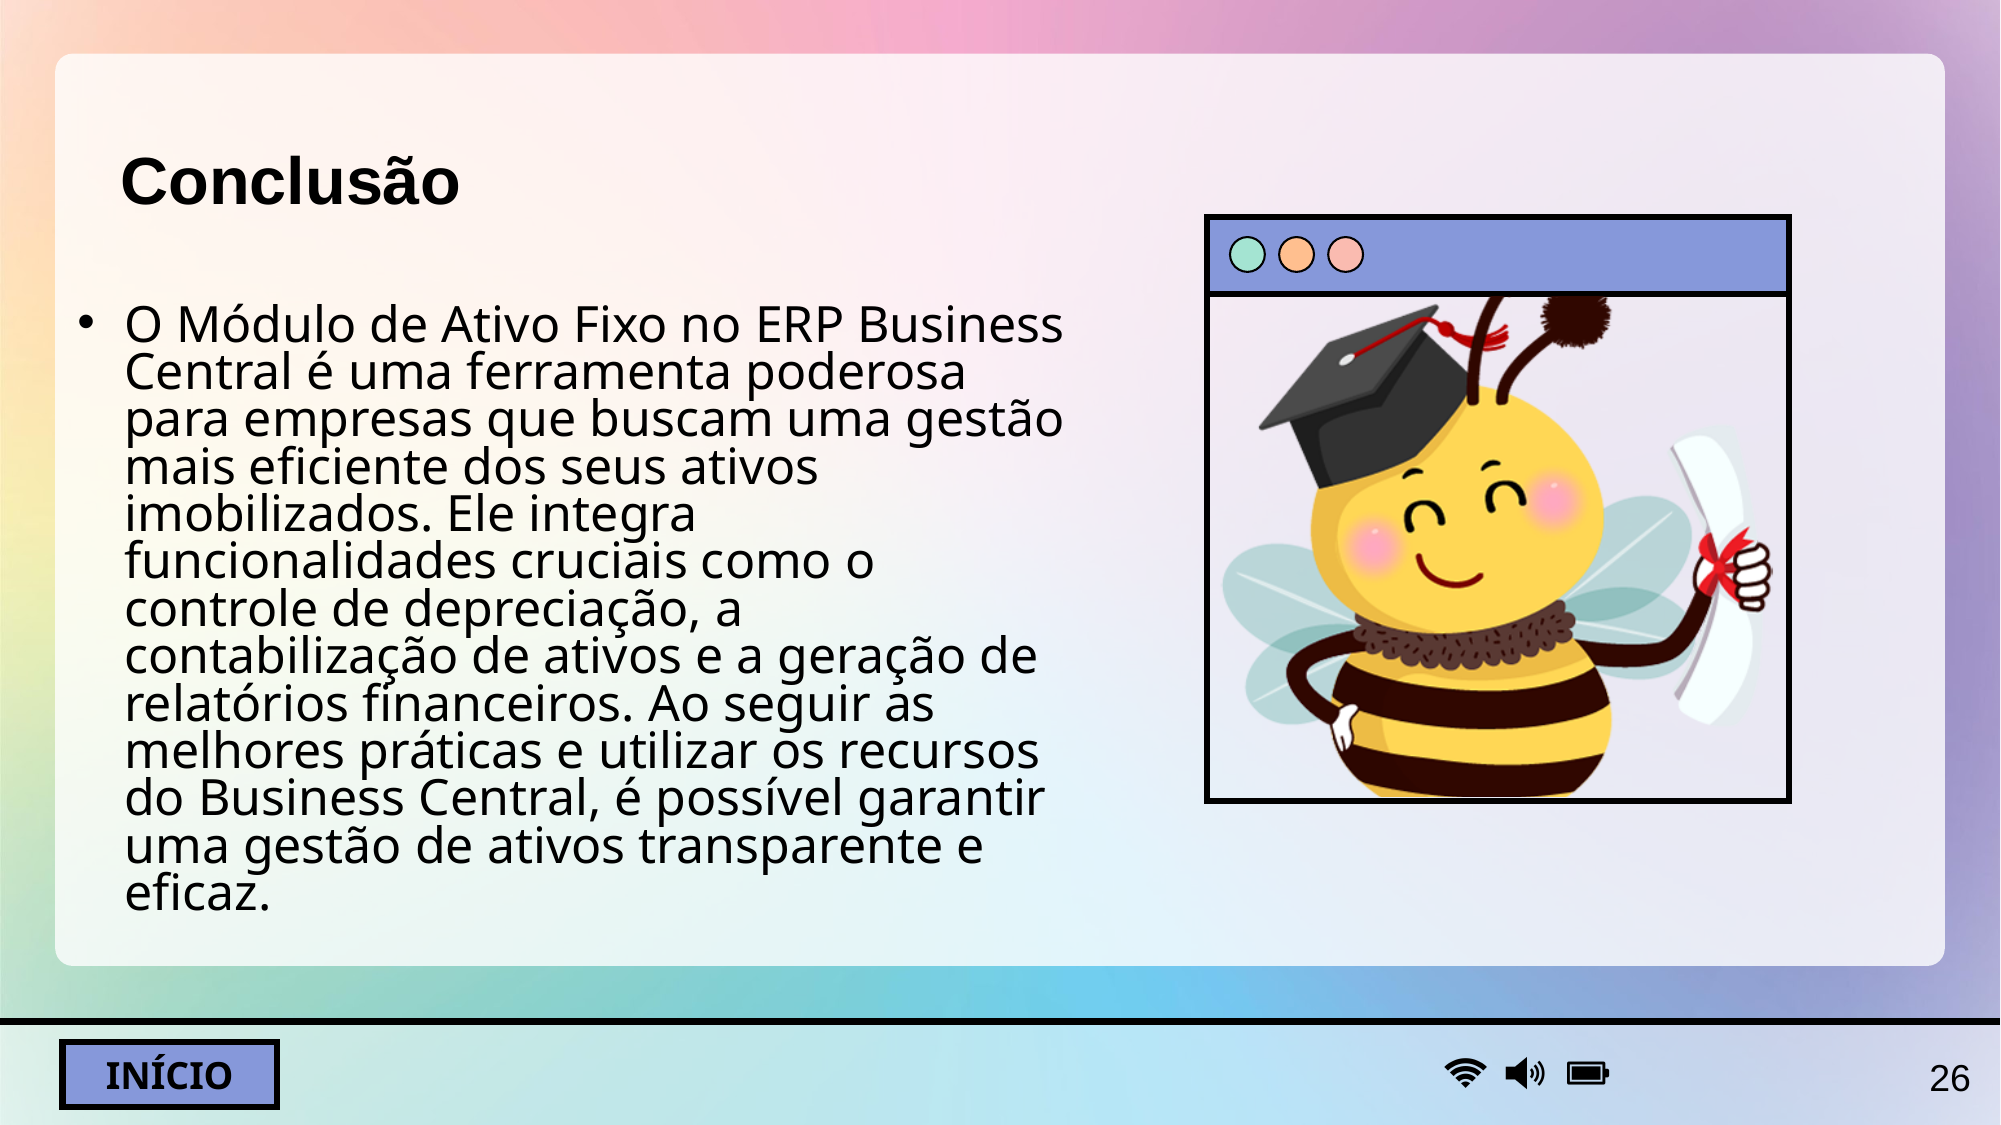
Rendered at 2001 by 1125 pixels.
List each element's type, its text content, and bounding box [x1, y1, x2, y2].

picture [1565, 1050, 1611, 1096]
picture [1504, 1050, 1550, 1096]
picture [0, 0, 2001, 1125]
title Conclusão [105, 66, 1081, 227]
slide_number ‹#› [1898, 1021, 2000, 1125]
list O Módulo de Ativo Fixo no ERP Business Central é uma ferramenta poderosa para empresas que buscam uma gestão mais eficiente dos seus ativos imobilizados. Ele integra funcionalidades cruciais como o controle de depreciação, a contabilização de ativos e a geração de relatórios financeiros. Ao seguir as melhores práticas e utilizar os recursos do Business Central, é possível garantir uma gestão de ativos transparente e eficaz. [62, 296, 1097, 972]
picture [1442, 1050, 1488, 1096]
